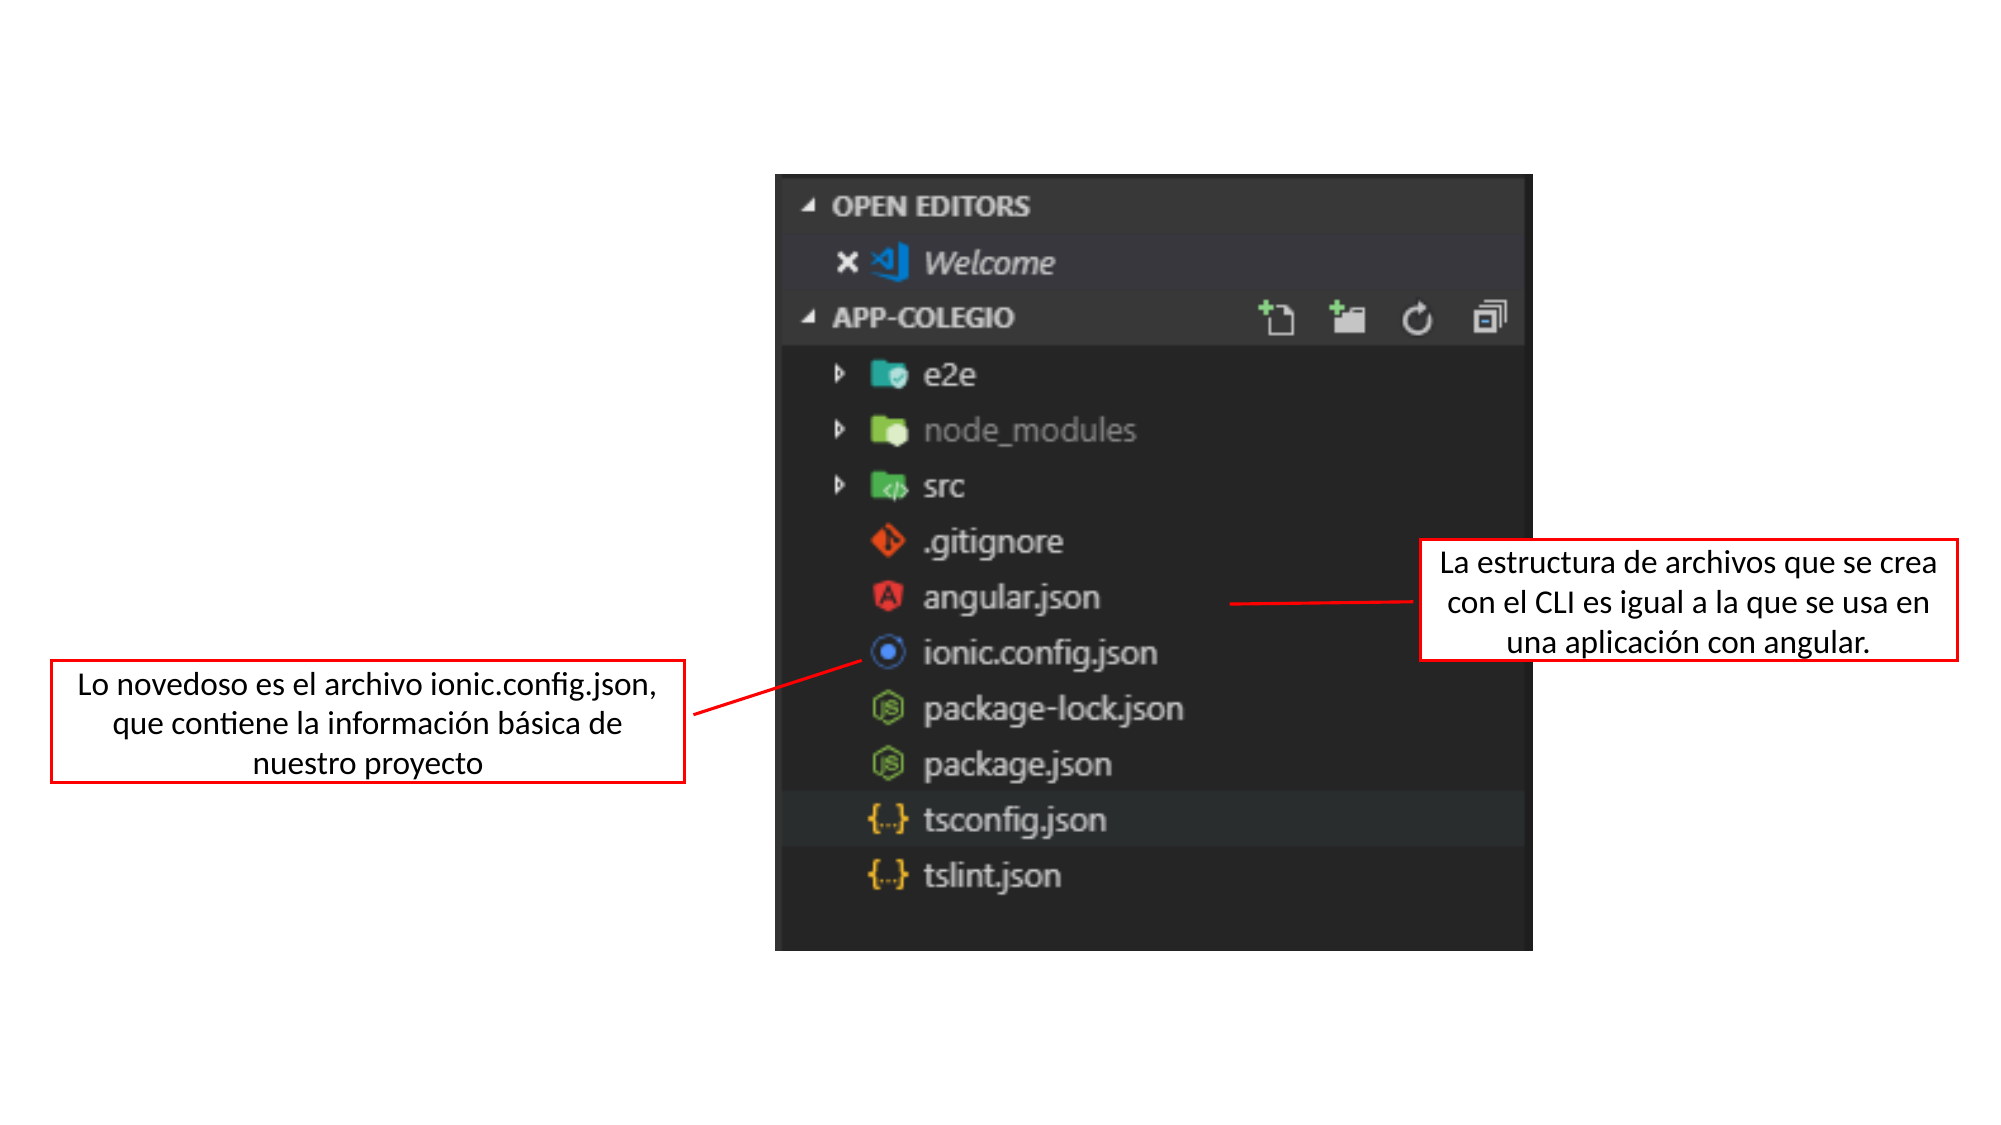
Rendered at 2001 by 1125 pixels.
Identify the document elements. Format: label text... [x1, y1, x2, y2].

text_box Lo novedoso es el archivo ionic.config.json, que contiene la información básica de nuestro proyecto [693, 687, 775, 716]
text_box La estructura de archivos que se crea con el CLI es igual a la que se usa en una aplicación con angular. [1533, 539, 1959, 662]
picture [775, 174, 1533, 951]
text_box Lo novedoso es el archivo ionic.config.json, que contiene la información básica de nuestro proyecto [50, 660, 686, 783]
